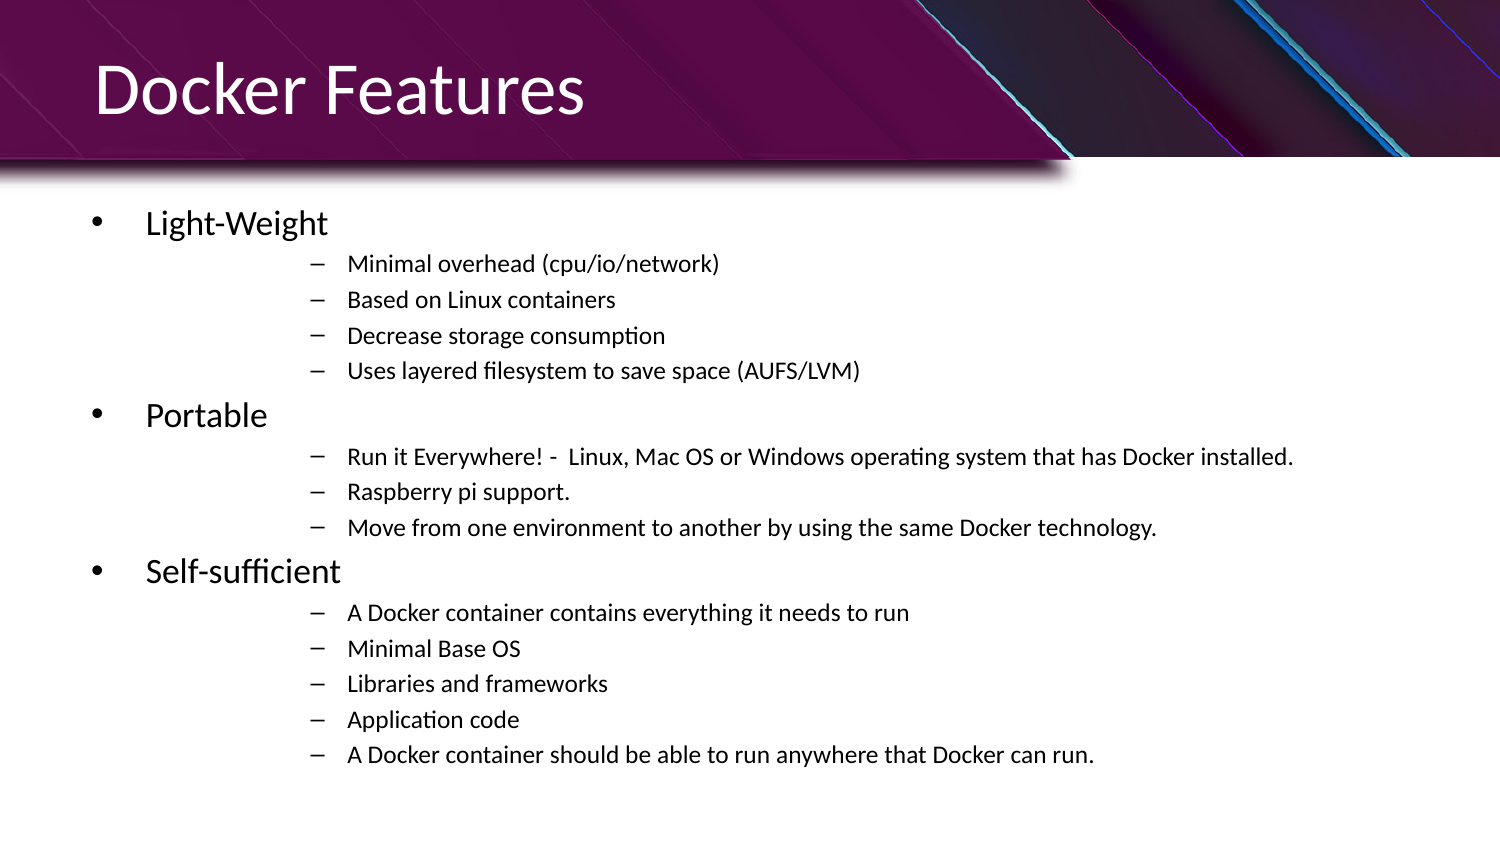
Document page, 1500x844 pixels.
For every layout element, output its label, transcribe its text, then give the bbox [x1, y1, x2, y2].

title Docker Features [79, 22, 1435, 148]
list Light-Weight Minimal overhead (cpu/io/network) Based on Linux containers Decrease storage consumption Uses layered filesystem to save space (AUFS/LVM) Portable Run it Everywhere! - Linux, Mac OS or Windows operating system that has Docker installed. Raspberry pi support. Move from one environment to another by using the same Docker technology. Self-sufficient A Docker container contains everything it needs to run Minimal Base OS Libraries and frameworks Application code A Docker container should be able to run anywhere that Docker can run. [76, 192, 1429, 784]
picture [0, 0, 1500, 844]
